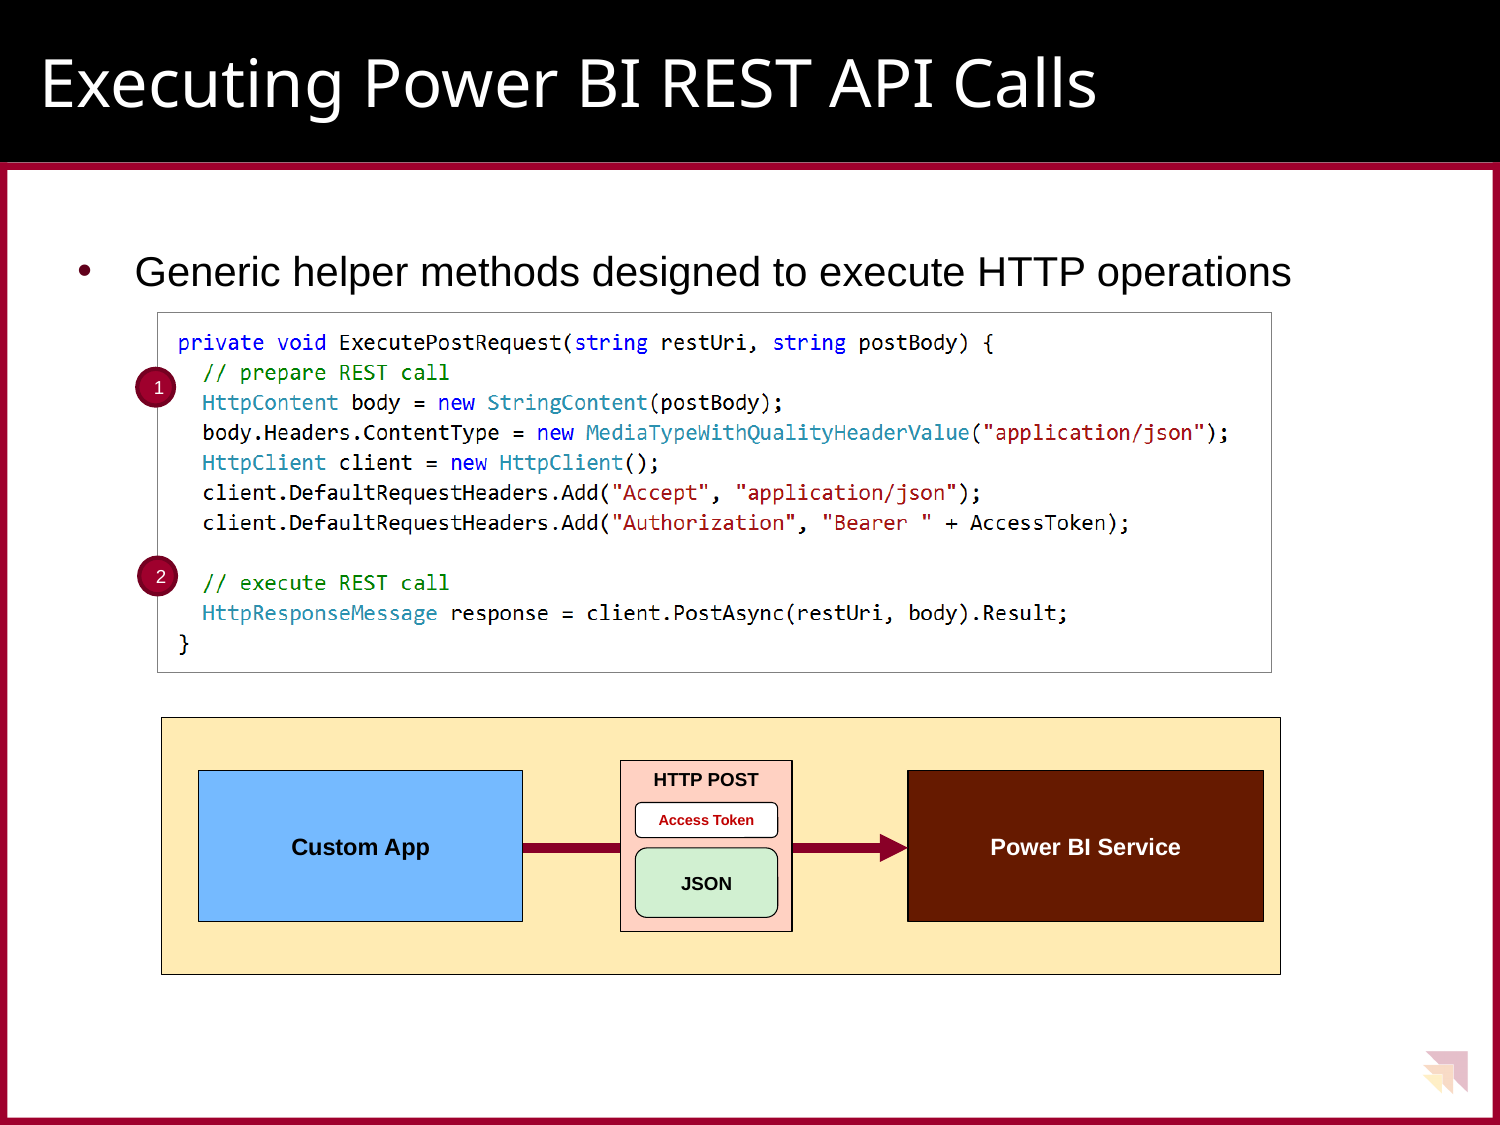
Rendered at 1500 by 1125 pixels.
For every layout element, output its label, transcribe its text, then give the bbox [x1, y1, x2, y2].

text_box [159, 715, 1282, 977]
text_box Custom App [196, 769, 513, 924]
list Generic helper methods designed to execute HTTP operations [62, 237, 1438, 1088]
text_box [522, 760, 909, 932]
title Executing Power BI REST API Calls [24, 12, 1438, 150]
text_box Power BI Service [916, 769, 1265, 924]
text_box 2 [137, 558, 147, 594]
text_box 1 [135, 368, 147, 406]
picture [157, 312, 1272, 674]
